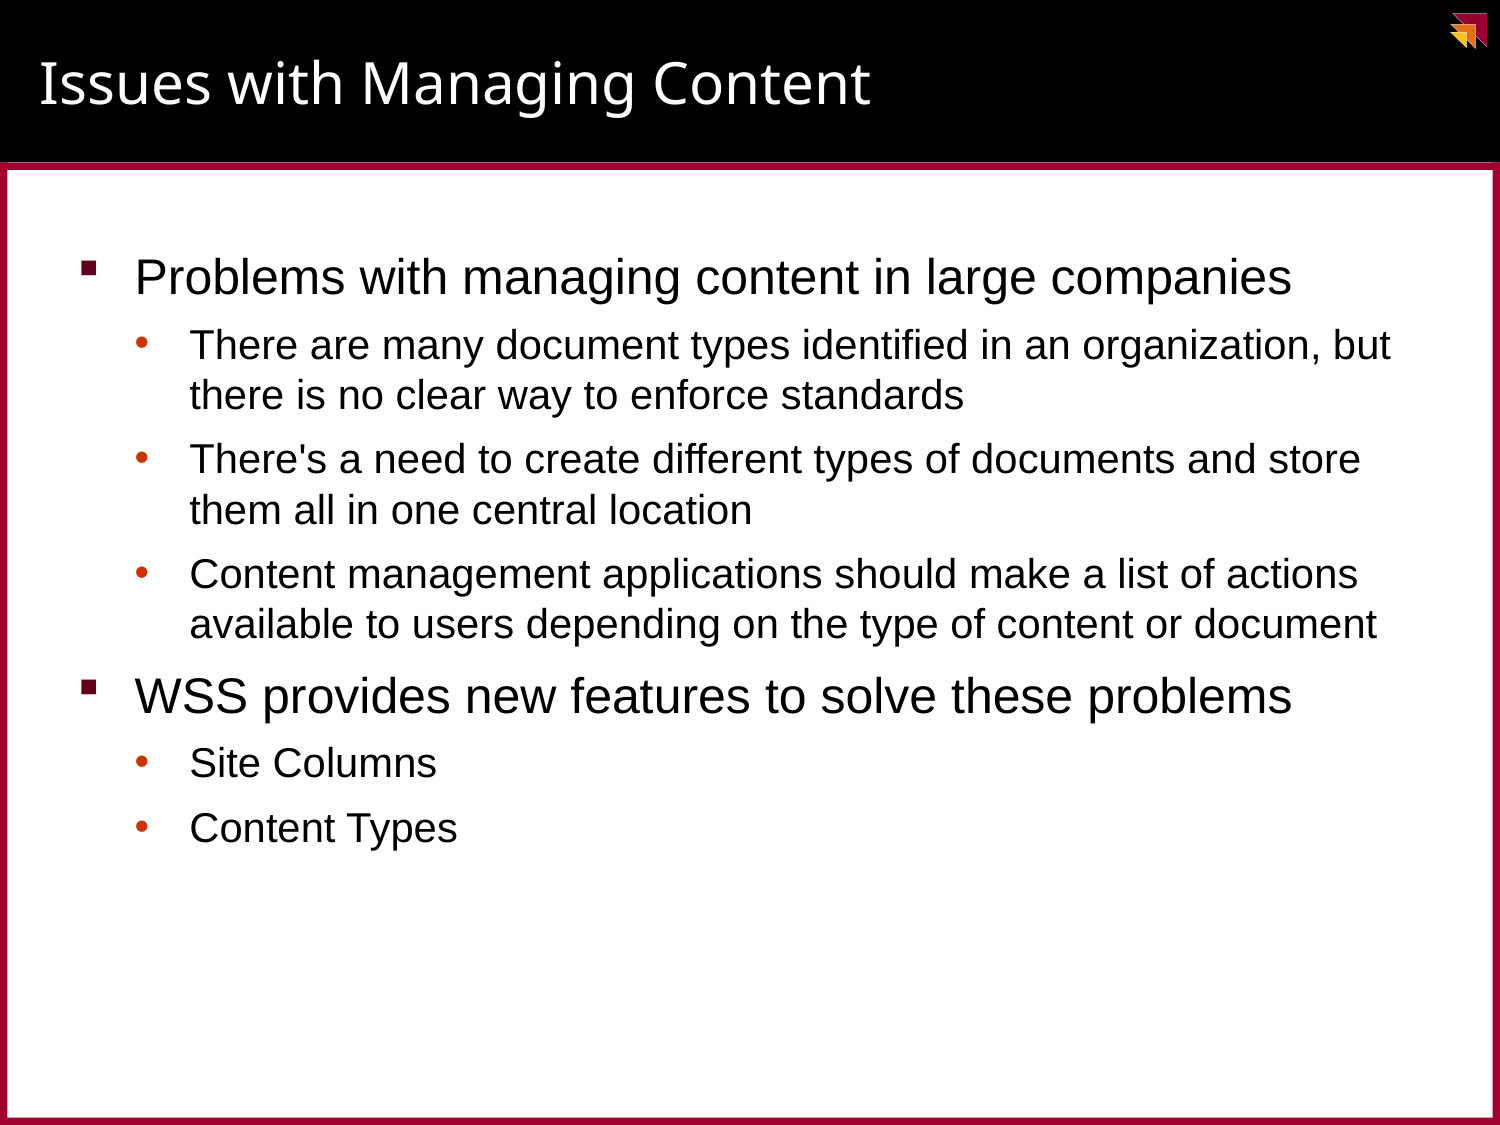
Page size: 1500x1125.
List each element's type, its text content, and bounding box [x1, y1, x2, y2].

title Issues with Managing Content [24, 12, 1438, 150]
list Problems with managing content in large companies There are many document types identified in an organization, but there is no clear way to enforce standards There's a need to create different types of documents and store them all in one central location Content management applications should make a list of actions available to users depending on the type of content or document WSS provides new features to solve these problems Site Columns Content Types [62, 237, 1438, 1088]
picture [1450, 13, 1487, 50]
